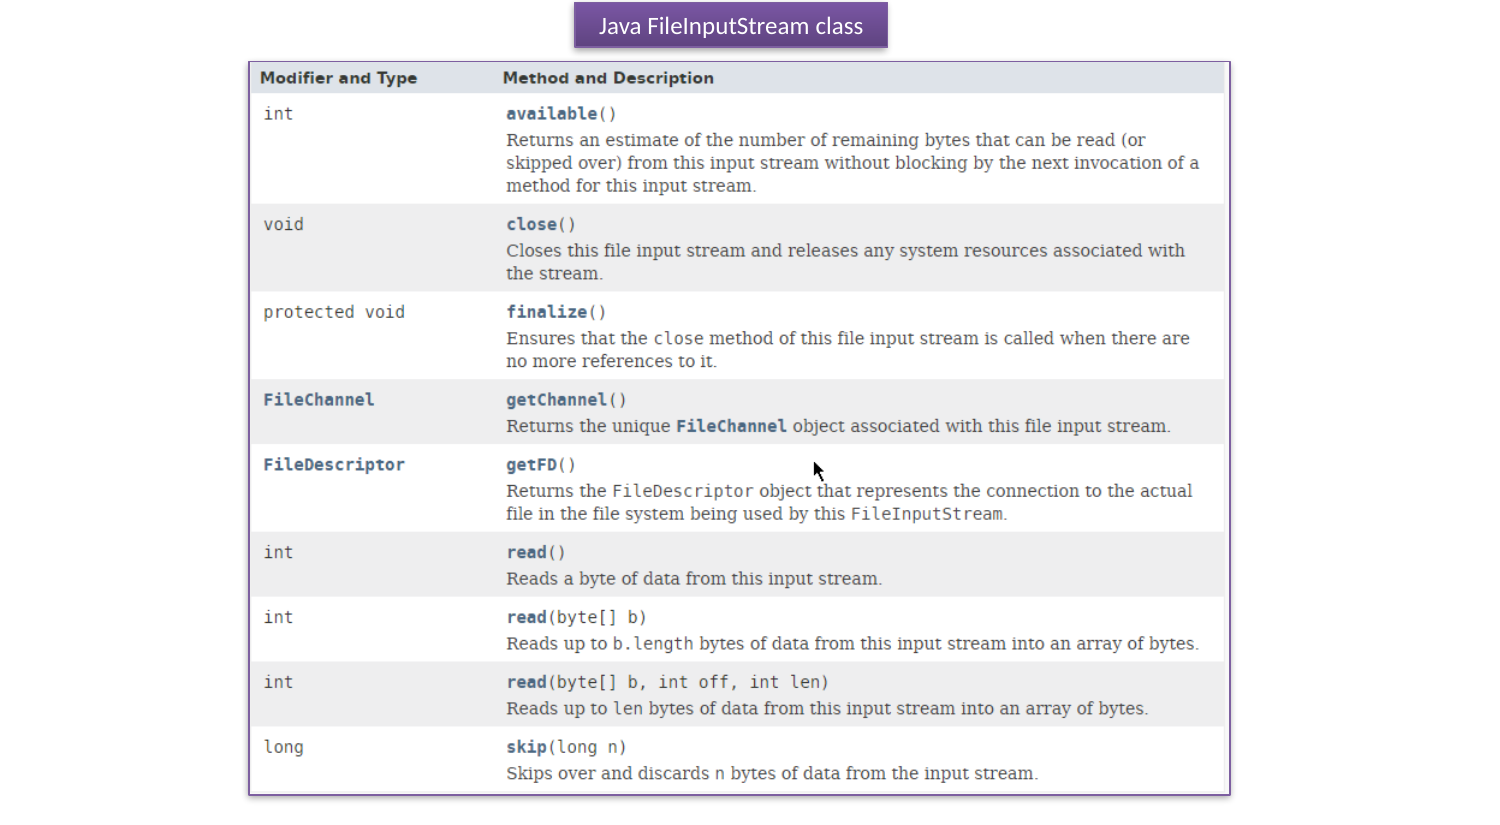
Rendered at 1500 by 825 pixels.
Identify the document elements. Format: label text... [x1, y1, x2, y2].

text_box Java FileInputStream class [574, 2, 888, 48]
picture [249, 62, 1230, 795]
